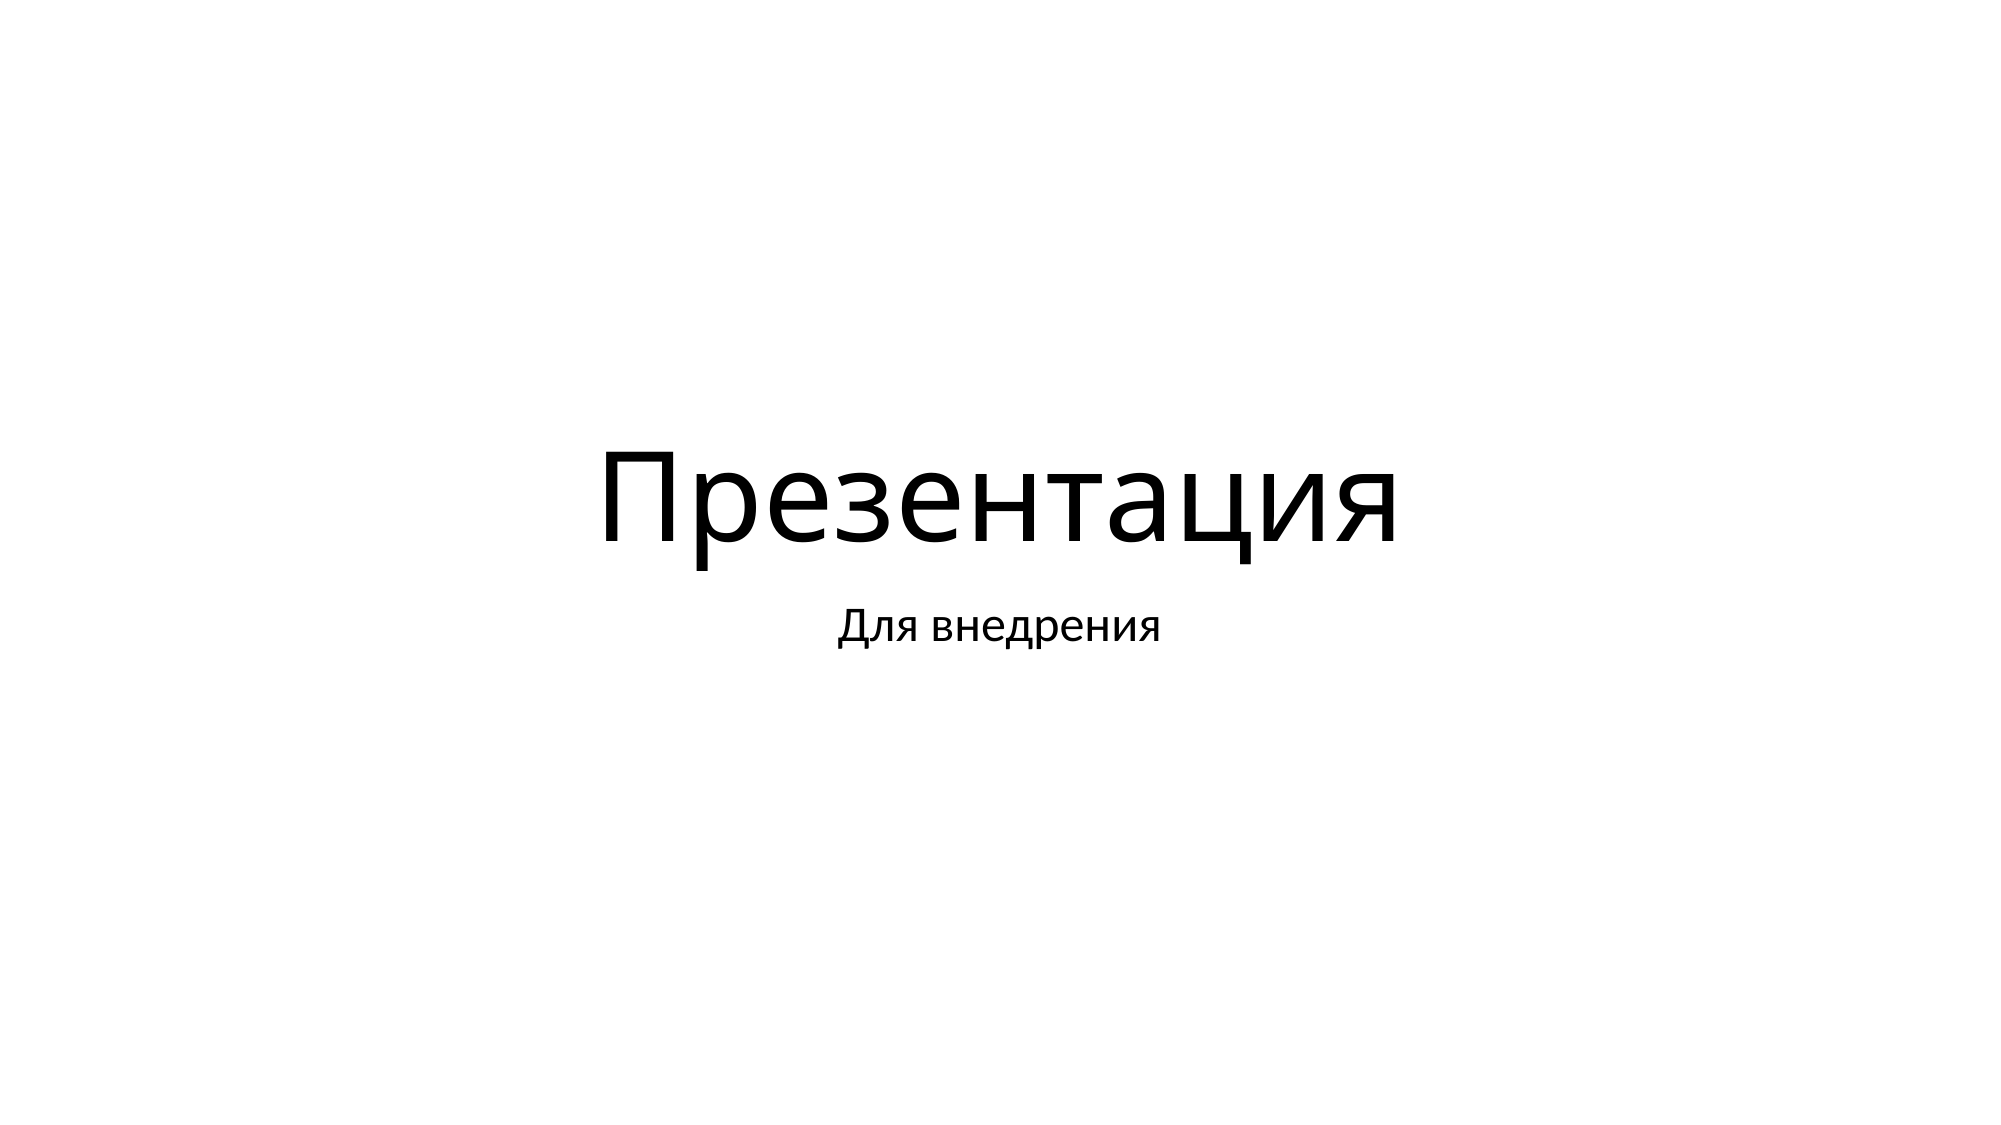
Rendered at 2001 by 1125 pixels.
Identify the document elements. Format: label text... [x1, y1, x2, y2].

title Презентация [249, 184, 1750, 576]
subtitle Для внедрения [249, 590, 1750, 863]
